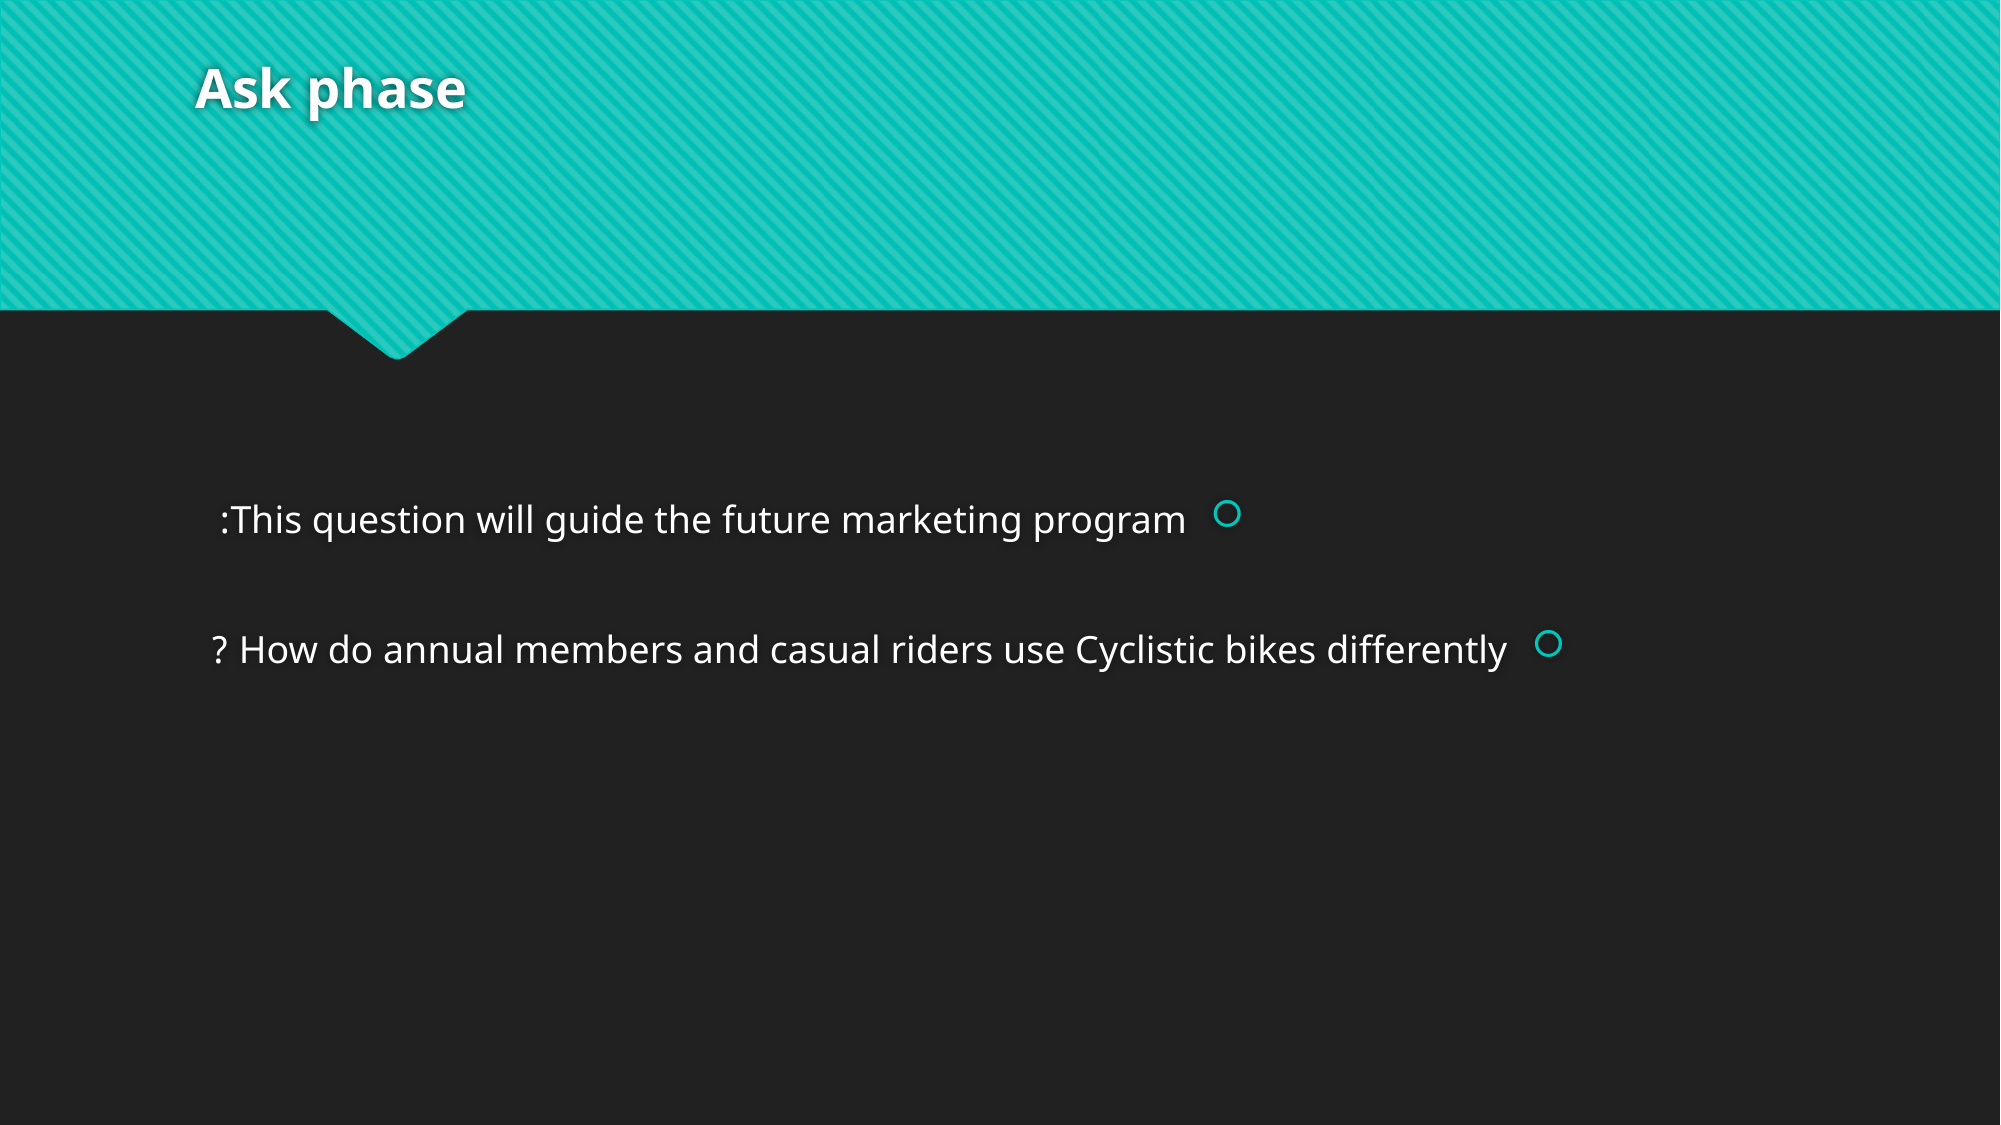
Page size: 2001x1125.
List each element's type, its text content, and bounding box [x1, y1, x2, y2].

list This question will guide the future marketing program: How do annual members and casual riders use Cyclistic bikes differently ? [194, 285, 1845, 946]
title Ask phase [180, 47, 1774, 127]
